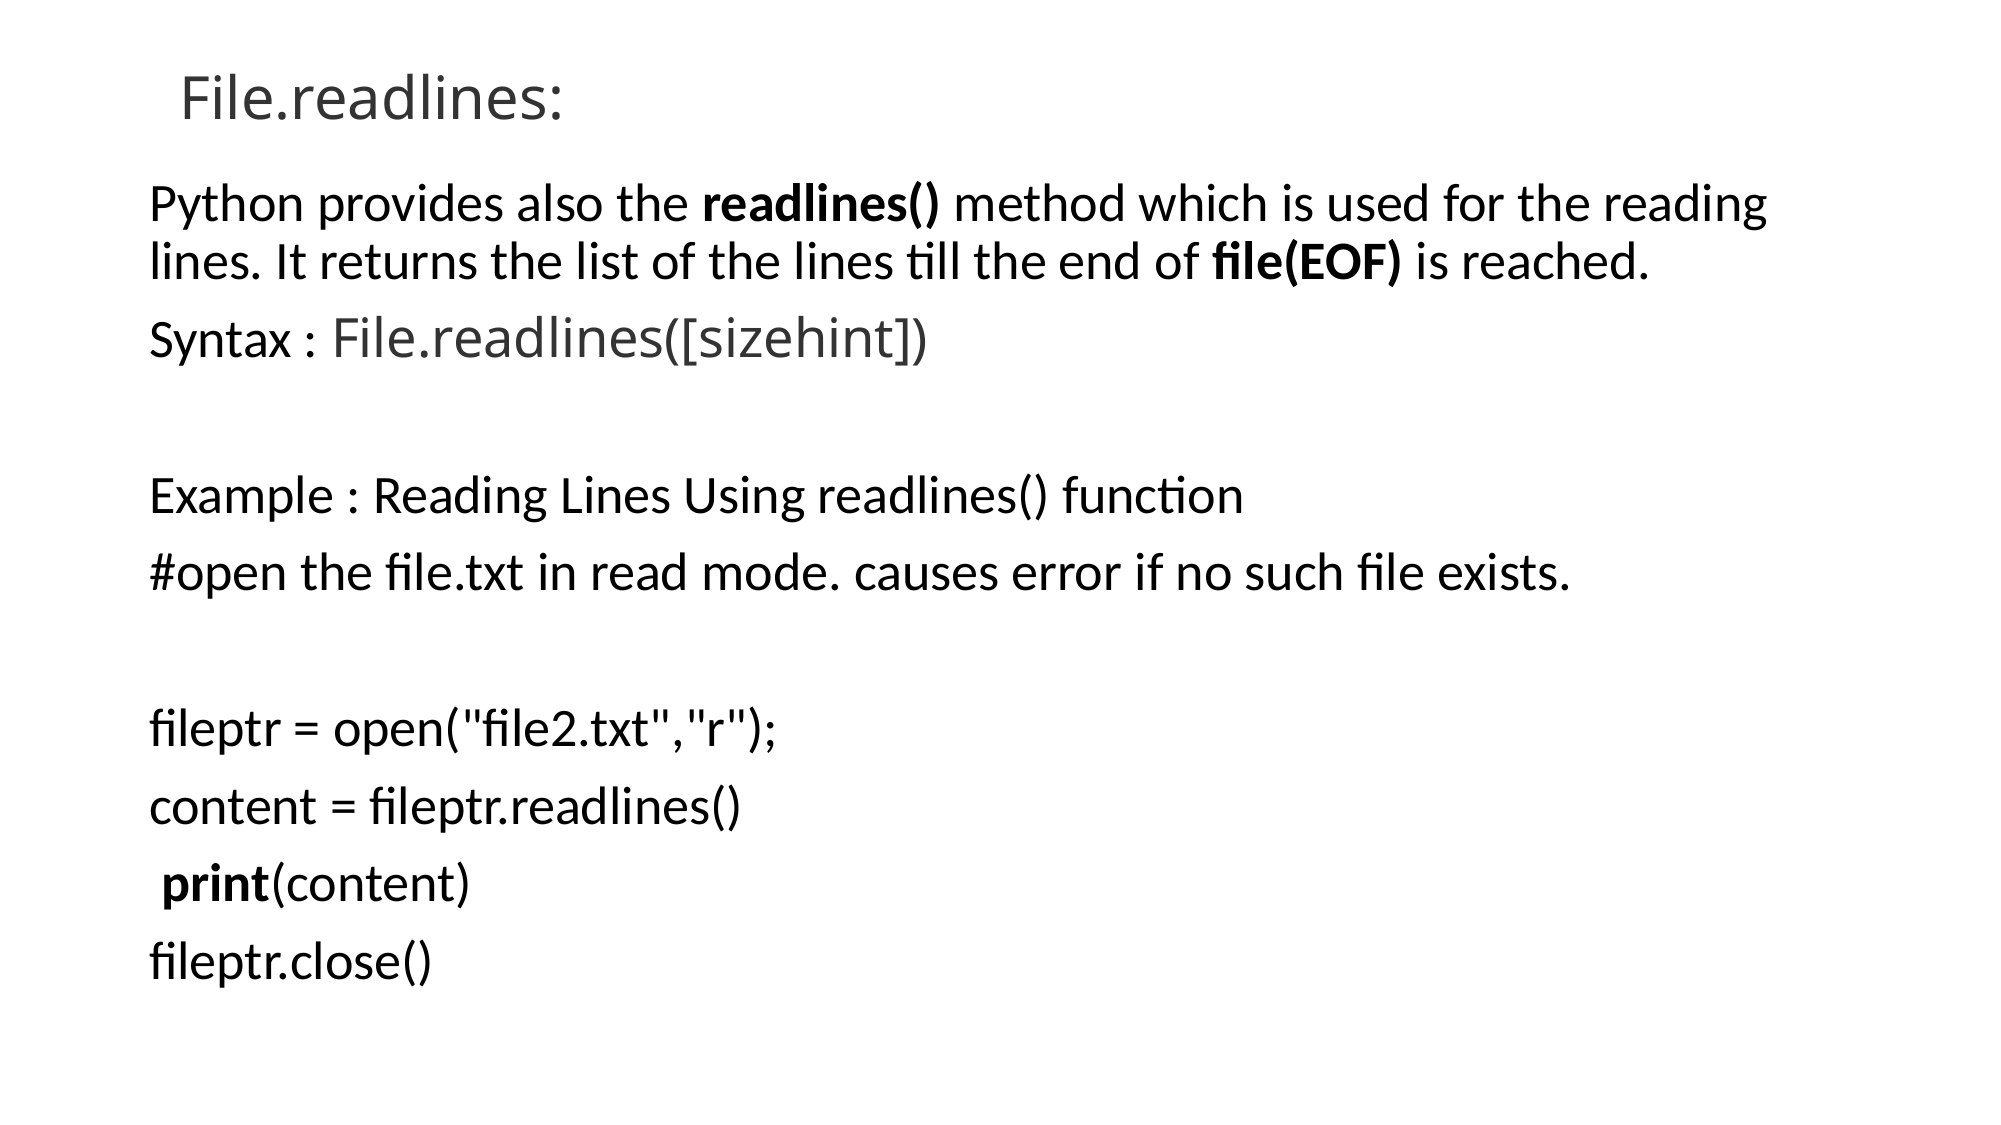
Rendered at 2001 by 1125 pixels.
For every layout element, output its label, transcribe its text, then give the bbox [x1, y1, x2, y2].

title File.readlines: [164, 59, 1863, 167]
list Python provides also the readlines() method which is used for the reading lines. It returns the list of the lines till the end of file(EOF) is reached. Syntax : File.readlines([sizehint]) Example : Reading Lines Using readlines() function #open the file.txt in read mode. causes error if no such file exists. fileptr = open("file2.txt","r"); content = fileptr.readlines() print(content) fileptr.close() [134, 167, 1863, 1014]
